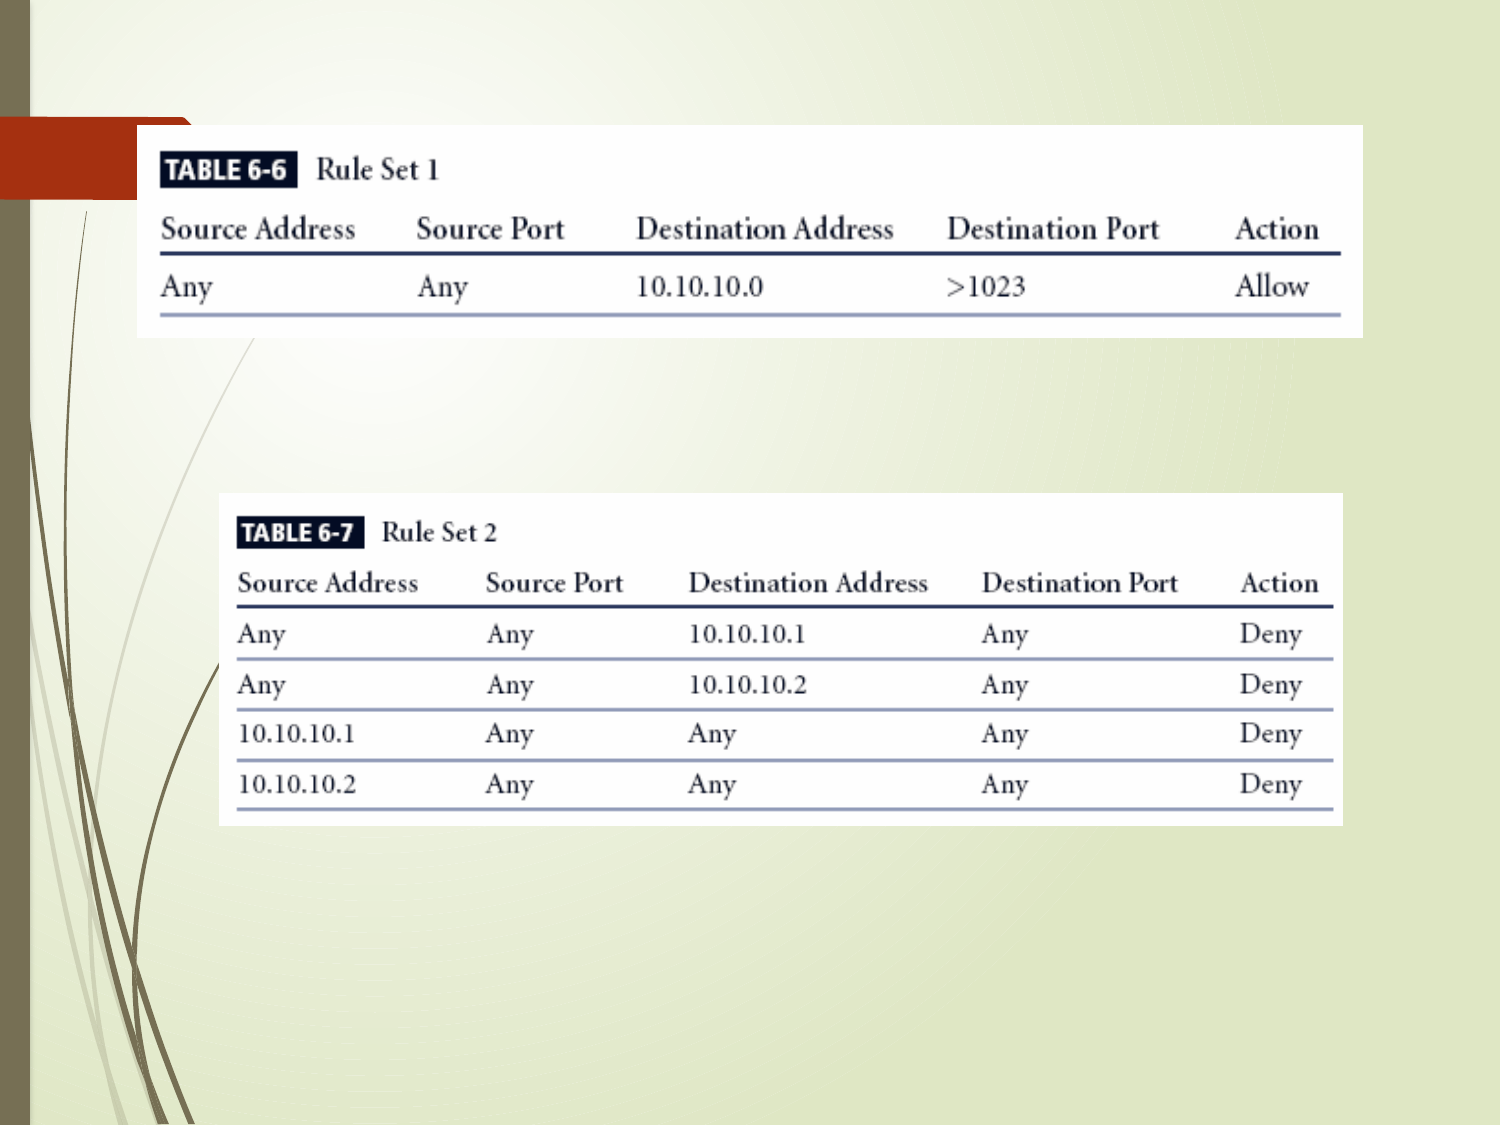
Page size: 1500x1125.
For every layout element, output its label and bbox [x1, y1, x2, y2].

list [219, 493, 1343, 826]
picture [137, 125, 1363, 338]
